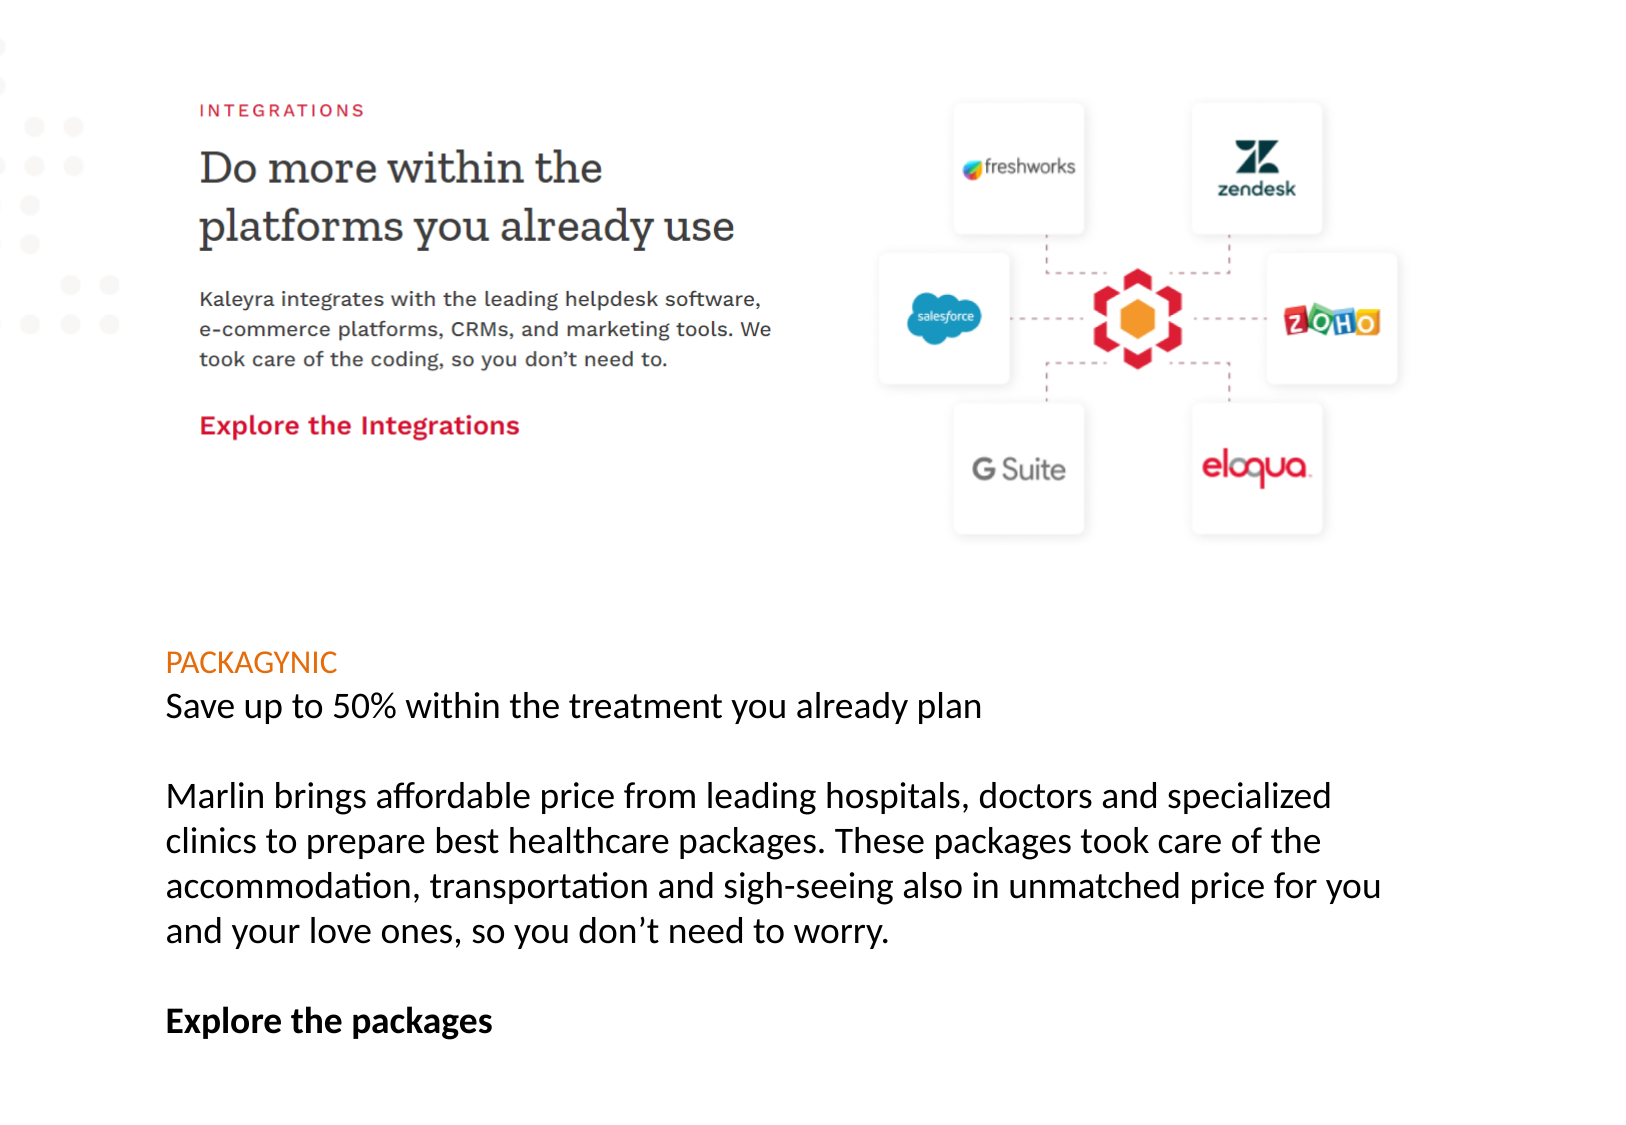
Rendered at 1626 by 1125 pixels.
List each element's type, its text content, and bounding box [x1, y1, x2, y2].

picture [0, 0, 1625, 605]
text_box PACKAGYNIC Save up to 50% within the treatment you already plan Marlin brings affordable price from leading hospitals, doctors and specialized clinics to prepare best healthcare packages. These packages took care of the accommodation, transportation and sigh-seeing also in unmatched price for you and your love ones, so you don’t need to worry. Explore the packages [150, 633, 1427, 1048]
